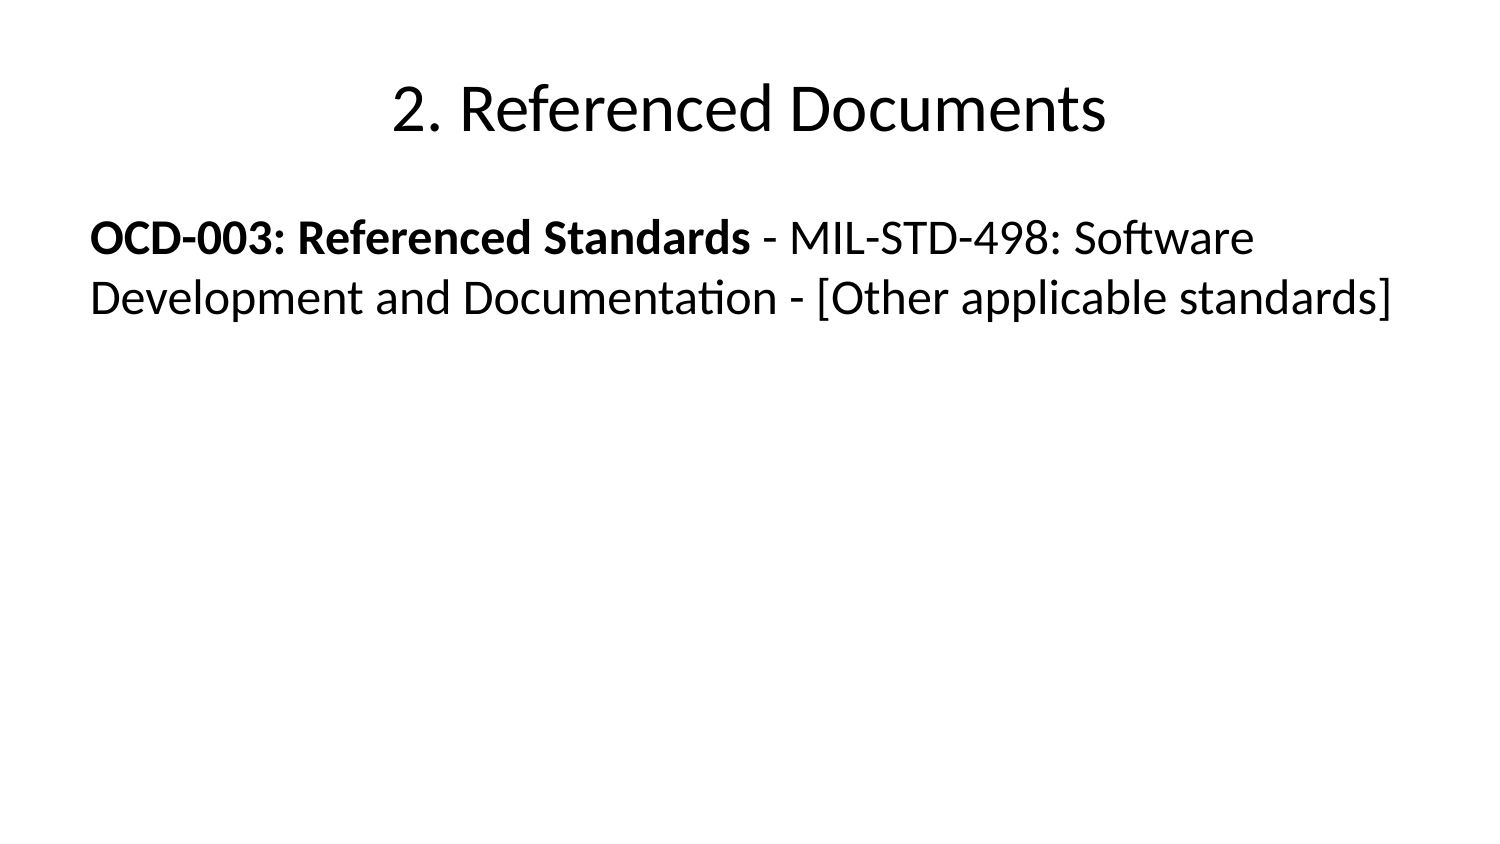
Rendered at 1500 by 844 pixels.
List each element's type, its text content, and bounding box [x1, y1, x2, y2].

list OCD-003: Referenced Standards - MIL-STD-498: Software Development and Documentation - [Other applicable standards] [75, 196, 1425, 754]
title 2. Referenced Documents [75, 33, 1425, 175]
